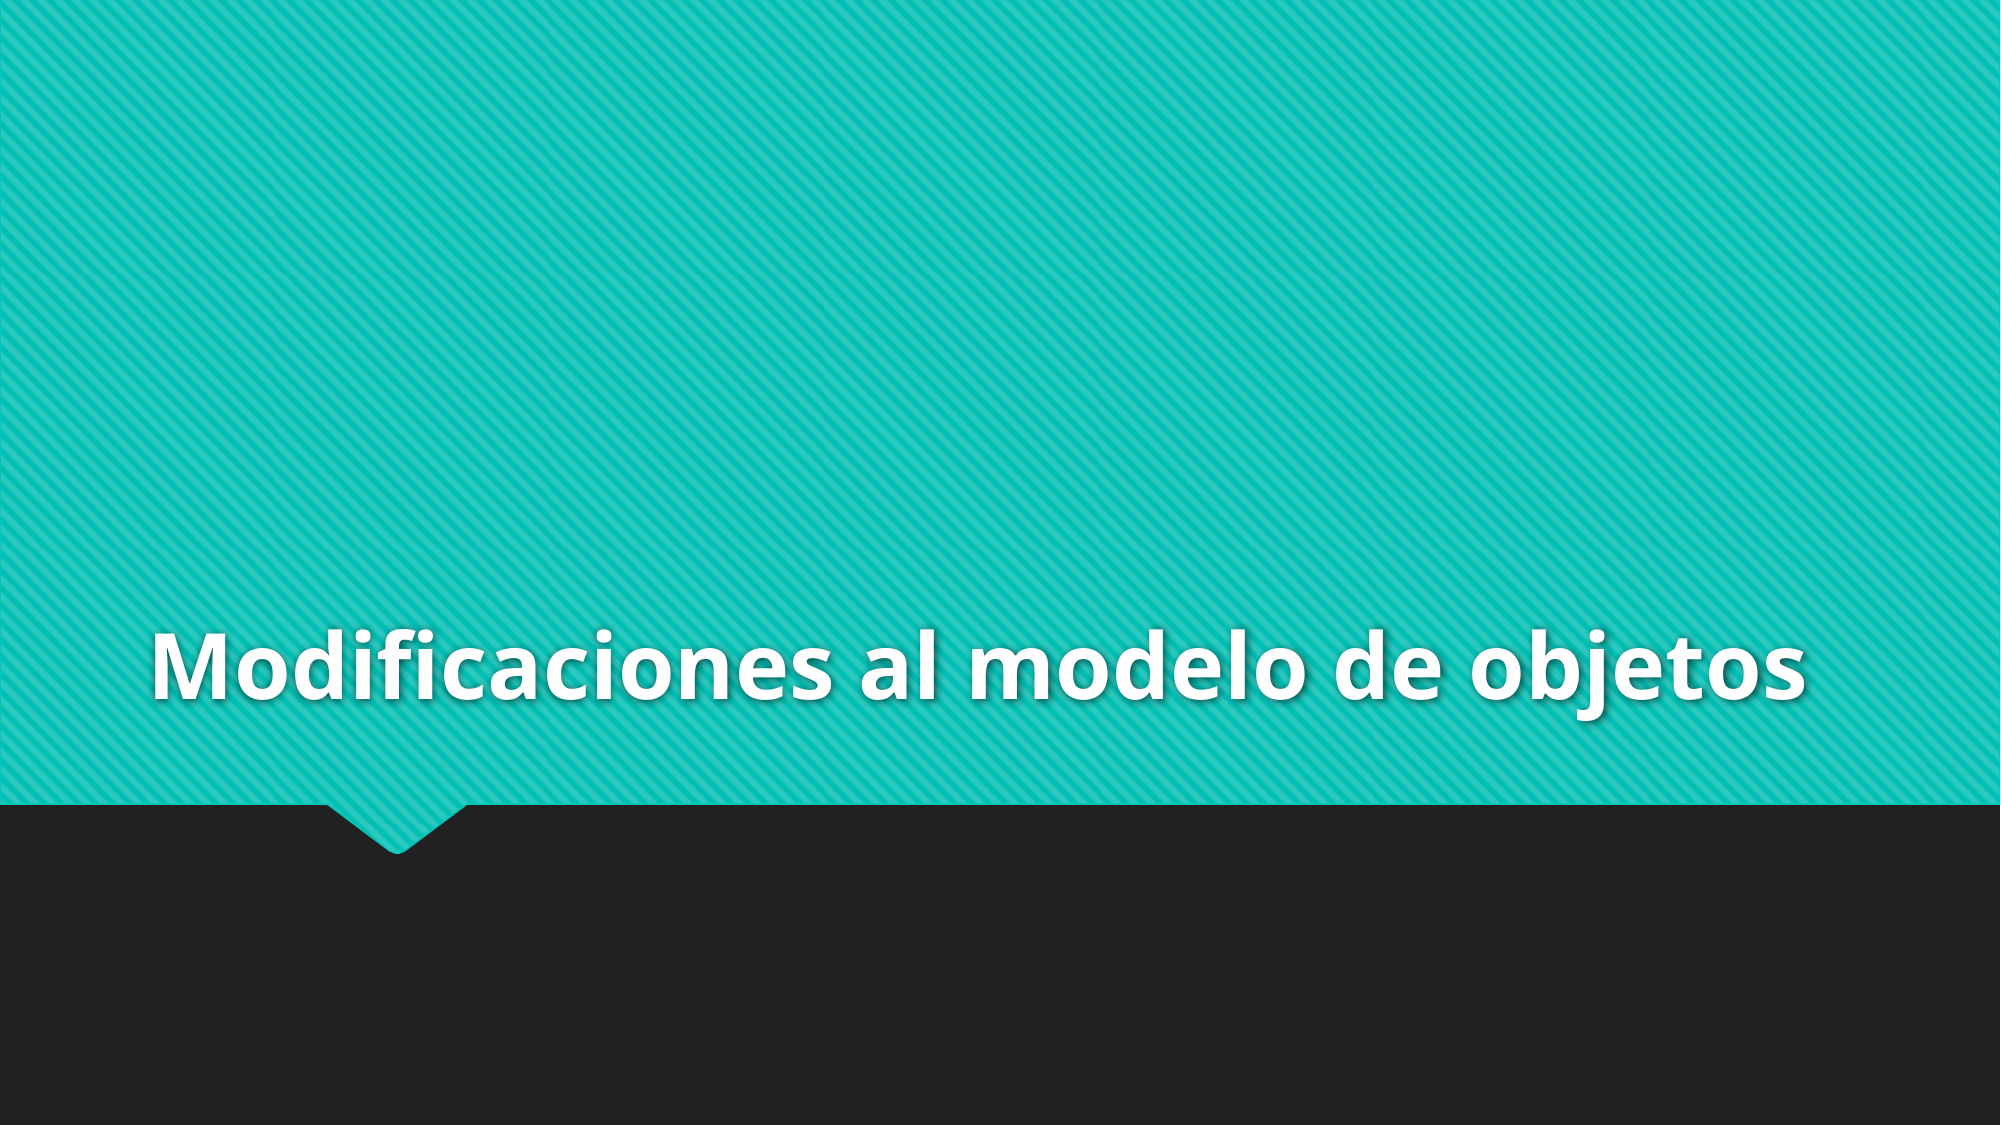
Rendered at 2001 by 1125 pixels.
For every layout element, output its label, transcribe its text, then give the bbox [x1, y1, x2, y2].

title Modificaciones al modelo de objetos [132, 237, 1868, 726]
